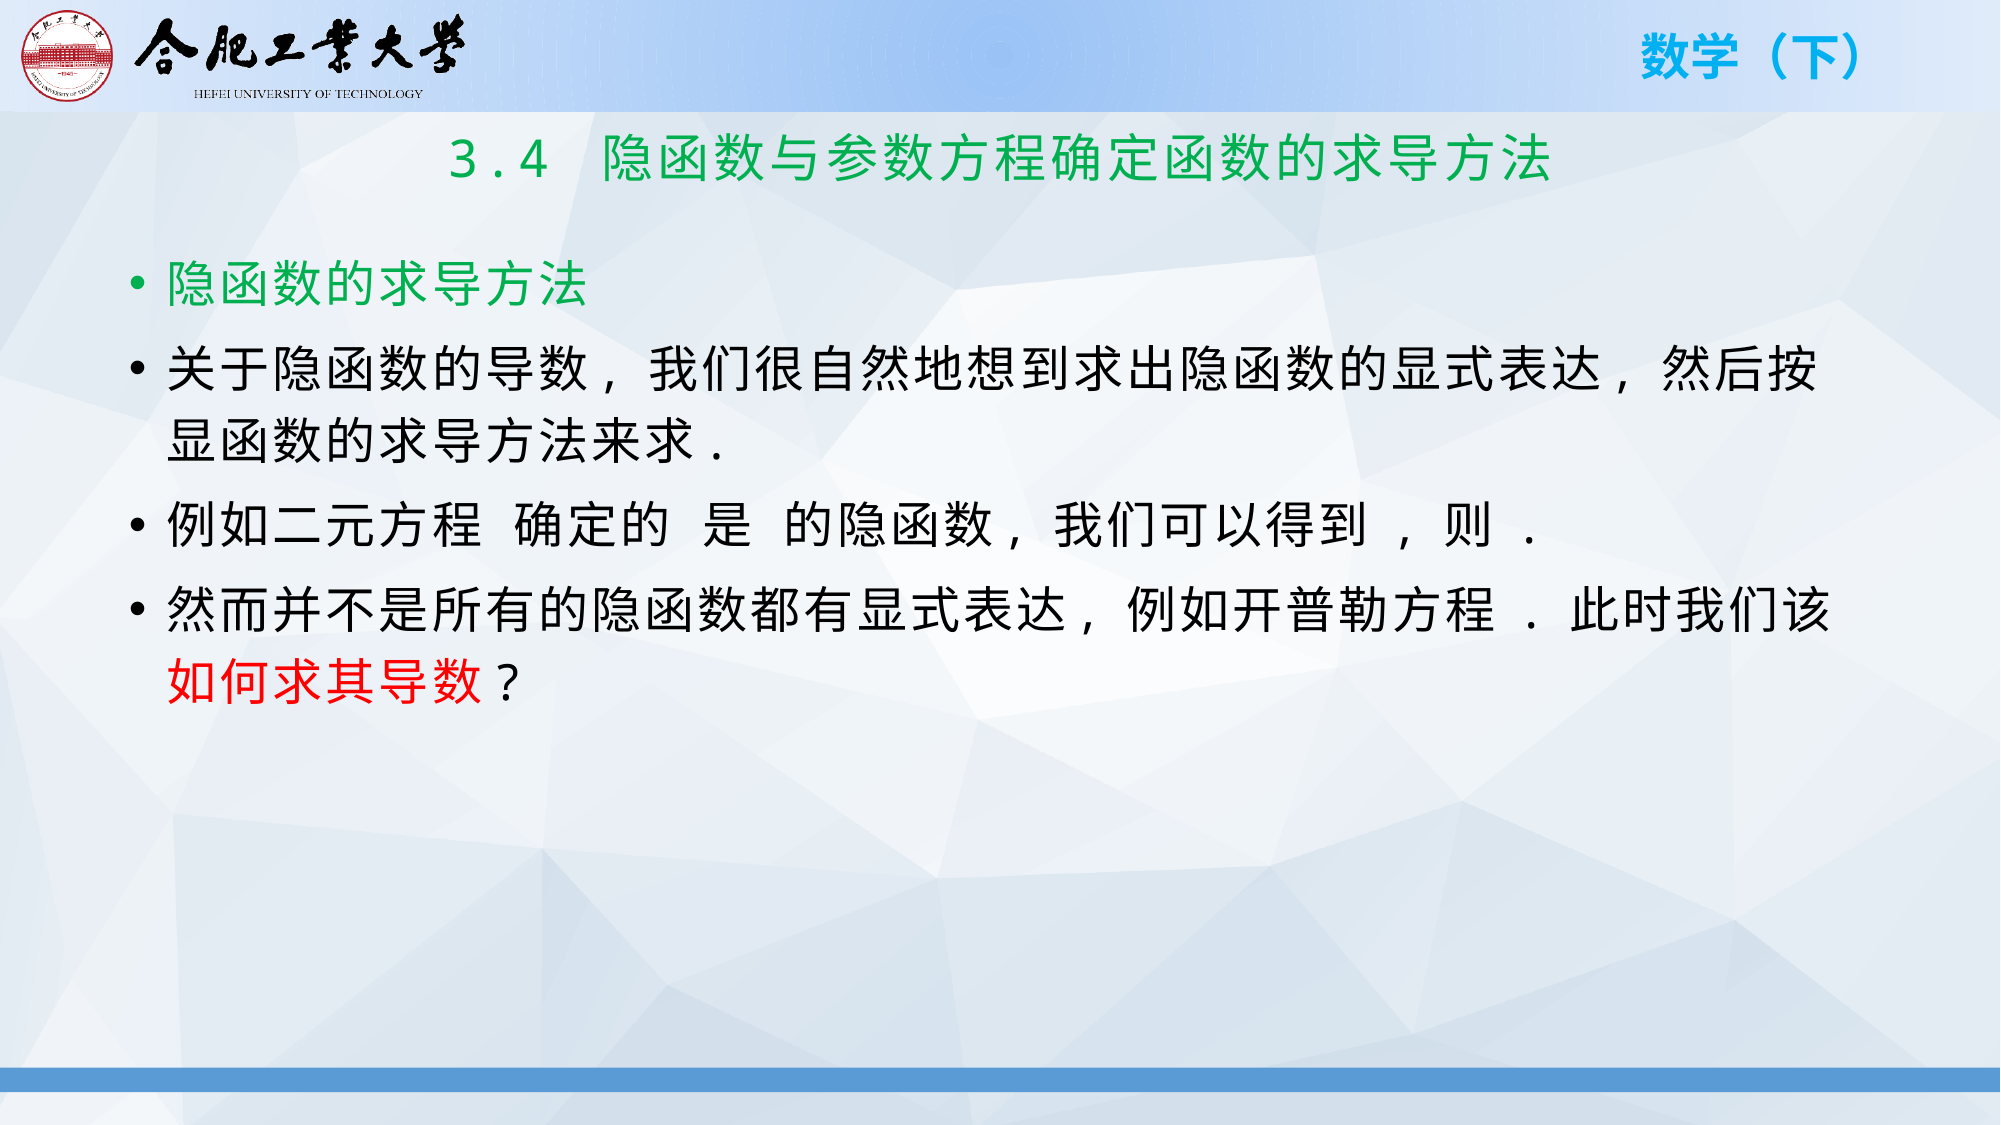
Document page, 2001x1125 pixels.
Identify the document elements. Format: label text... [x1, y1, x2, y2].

picture [134, 13, 465, 98]
picture [21, 10, 113, 102]
title 3.4 隐函数与参数方程确定函数的求导方法 [114, 118, 1886, 201]
picture [0, 0, 2001, 1125]
